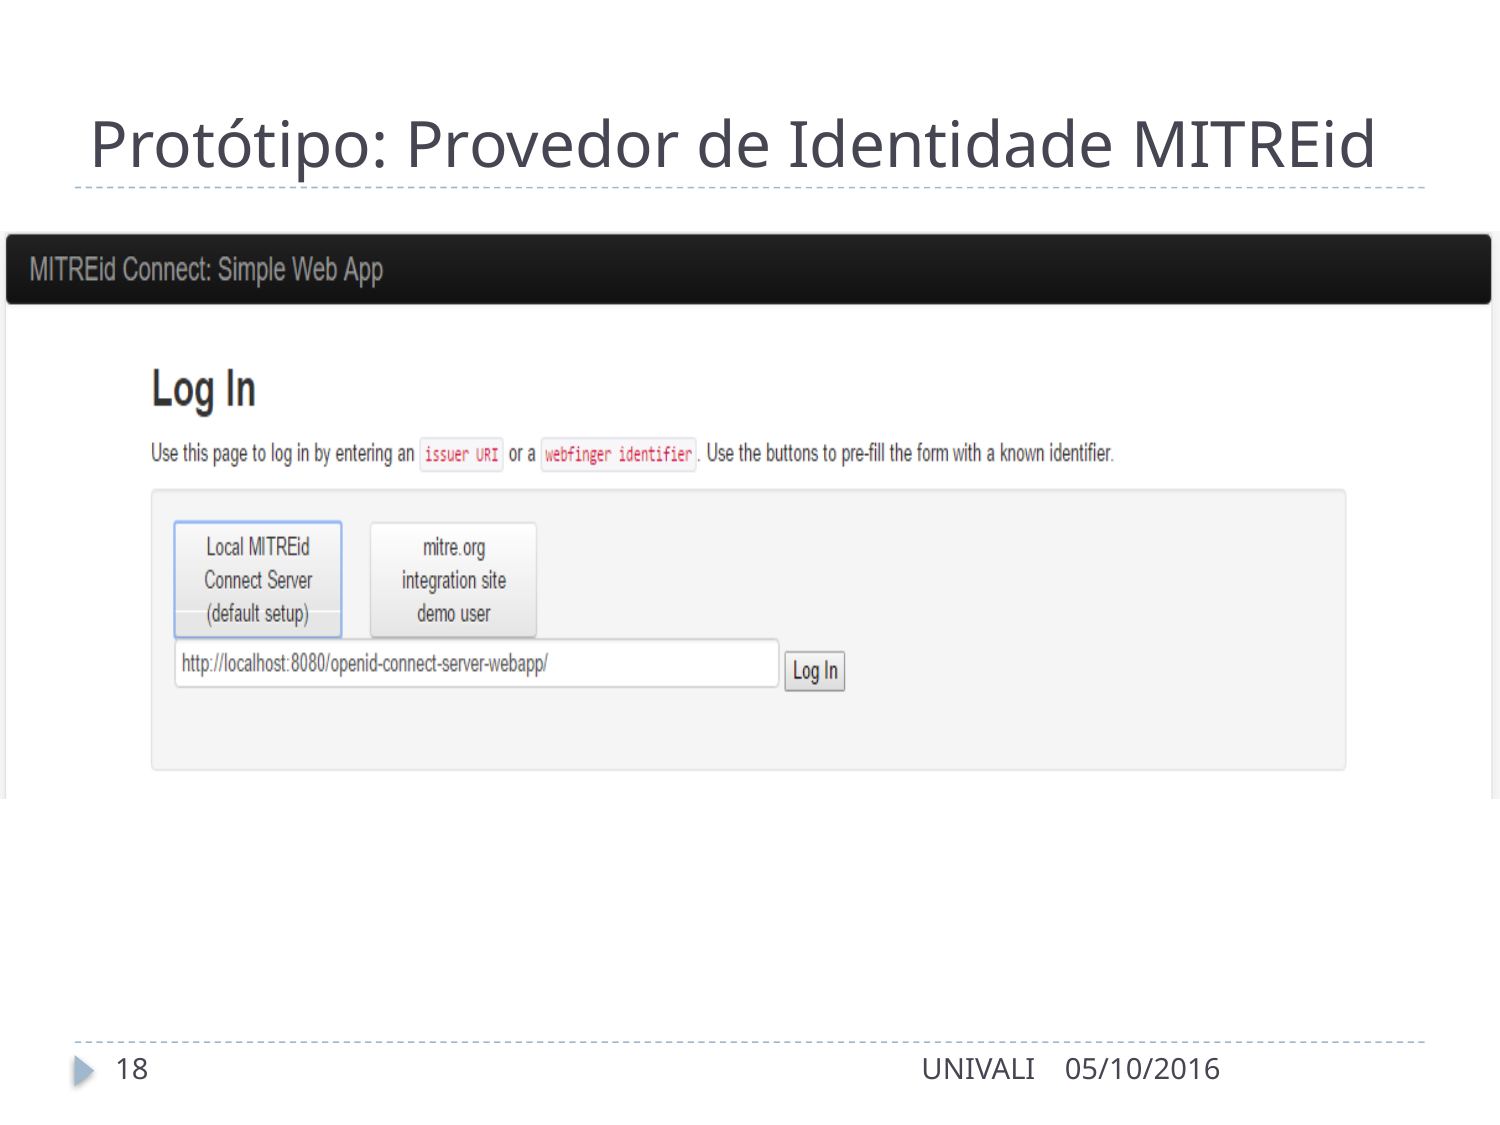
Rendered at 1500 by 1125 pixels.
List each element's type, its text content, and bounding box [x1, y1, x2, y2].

picture [0, 231, 1500, 799]
title Protótipo: Provedor de Identidade MITREid [75, 24, 1425, 188]
slide_number 18 [100, 1042, 426, 1103]
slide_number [1051, 1042, 1426, 1103]
footer UNIVALI [475, 1042, 1051, 1103]
